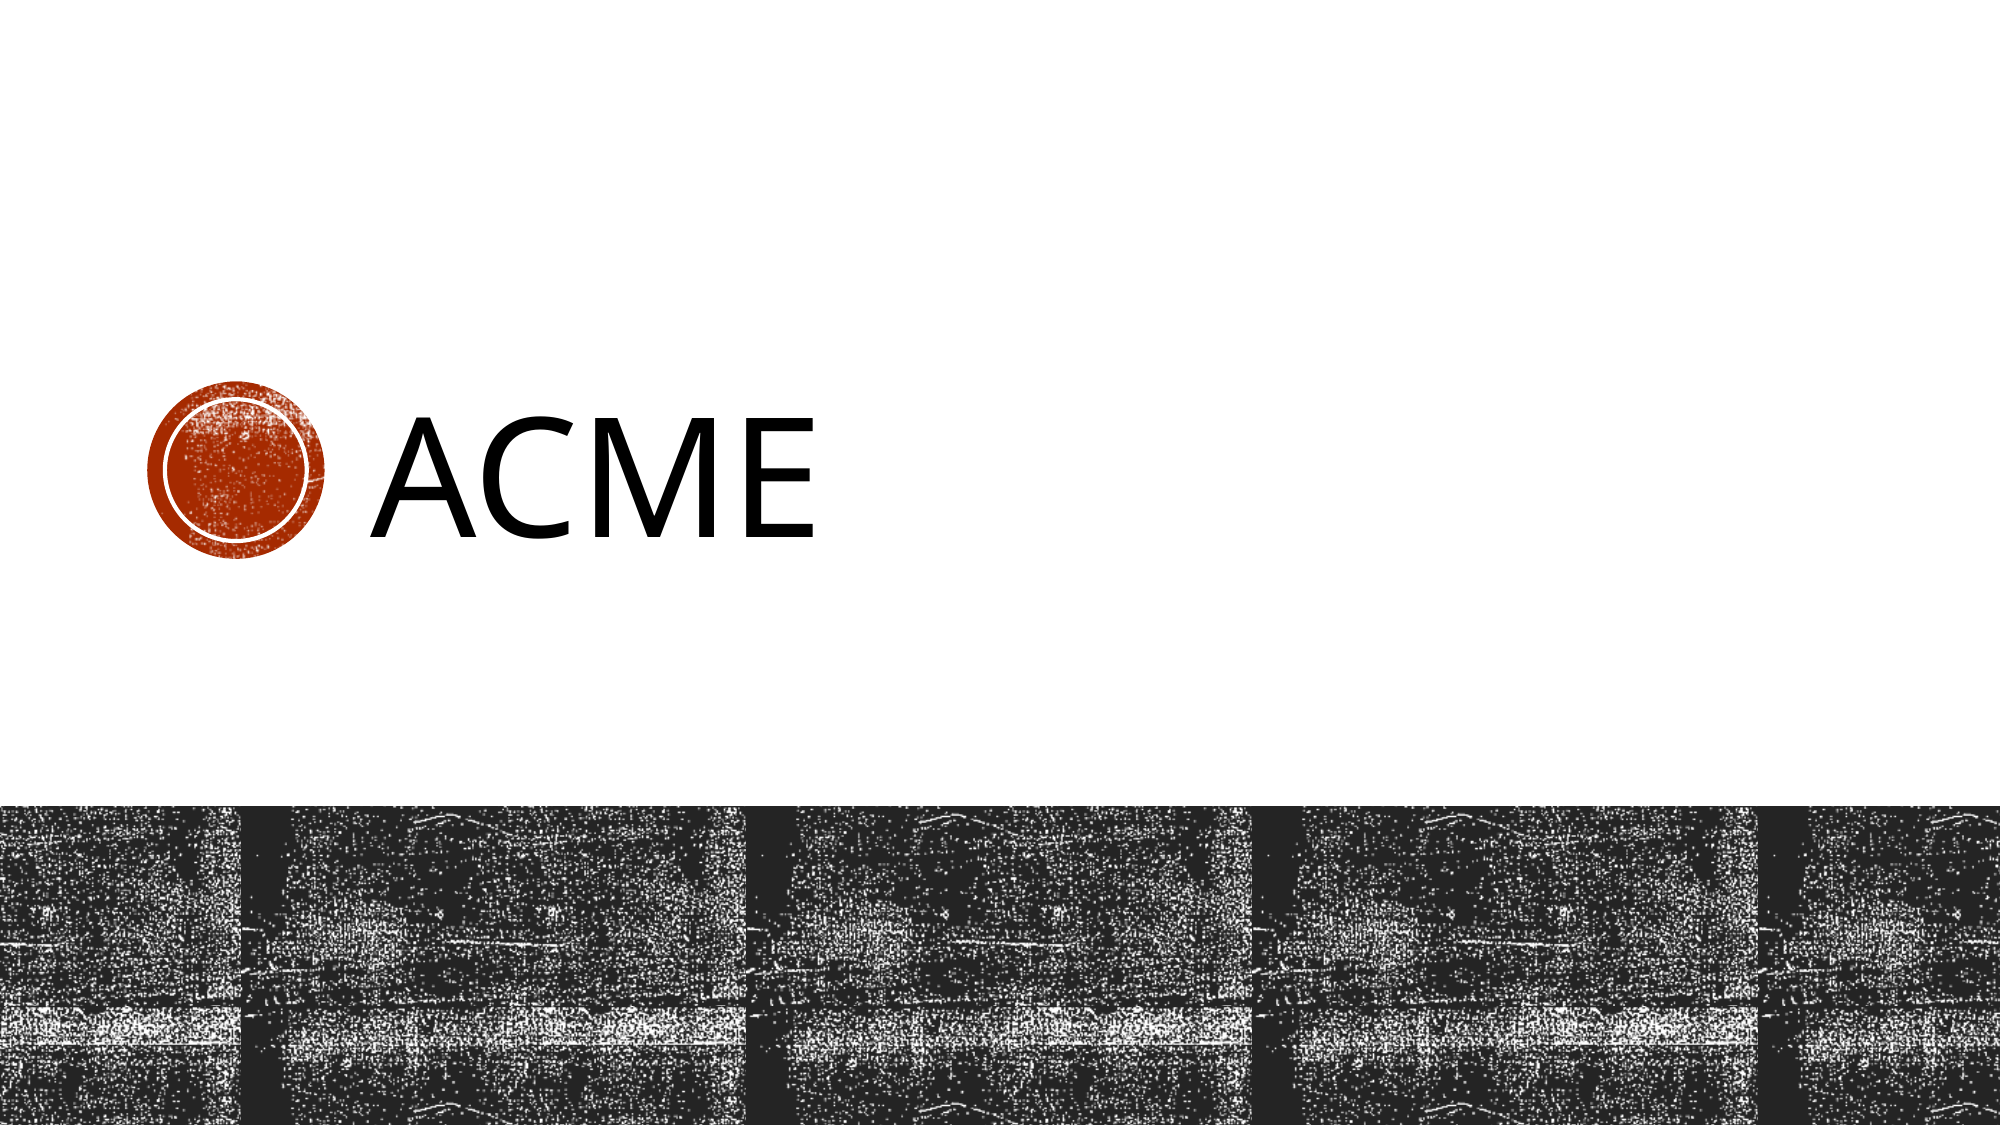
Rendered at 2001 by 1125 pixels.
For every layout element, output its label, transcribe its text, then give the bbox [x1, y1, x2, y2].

title ACME [355, 201, 1878, 779]
